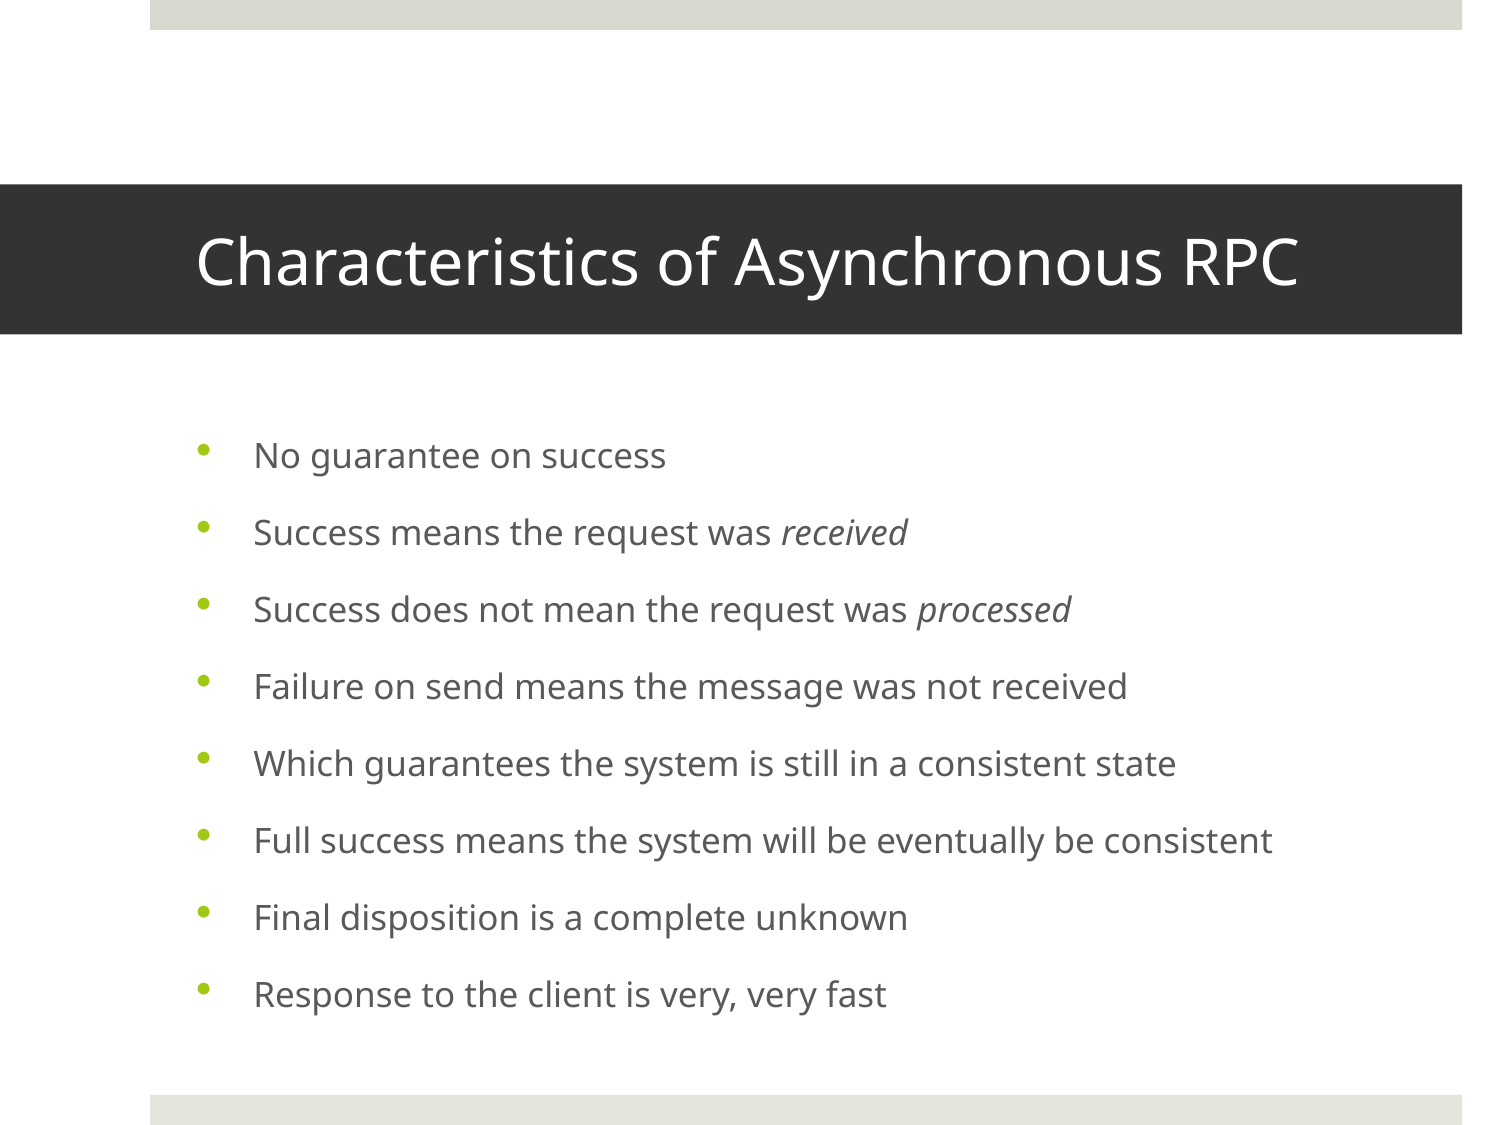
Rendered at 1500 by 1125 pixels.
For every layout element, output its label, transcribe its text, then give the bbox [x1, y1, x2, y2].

list No guarantee on success Success means the request was received Success does not mean the request was processed Failure on send means the message was not received Which guarantees the system is still in a consistent state Full success means the system will be eventually be consistent Final disposition is a complete unknown Response to the client is very, very fast [182, 425, 1432, 1028]
title Characteristics of Asynchronous RPC [0, 184, 1463, 335]
